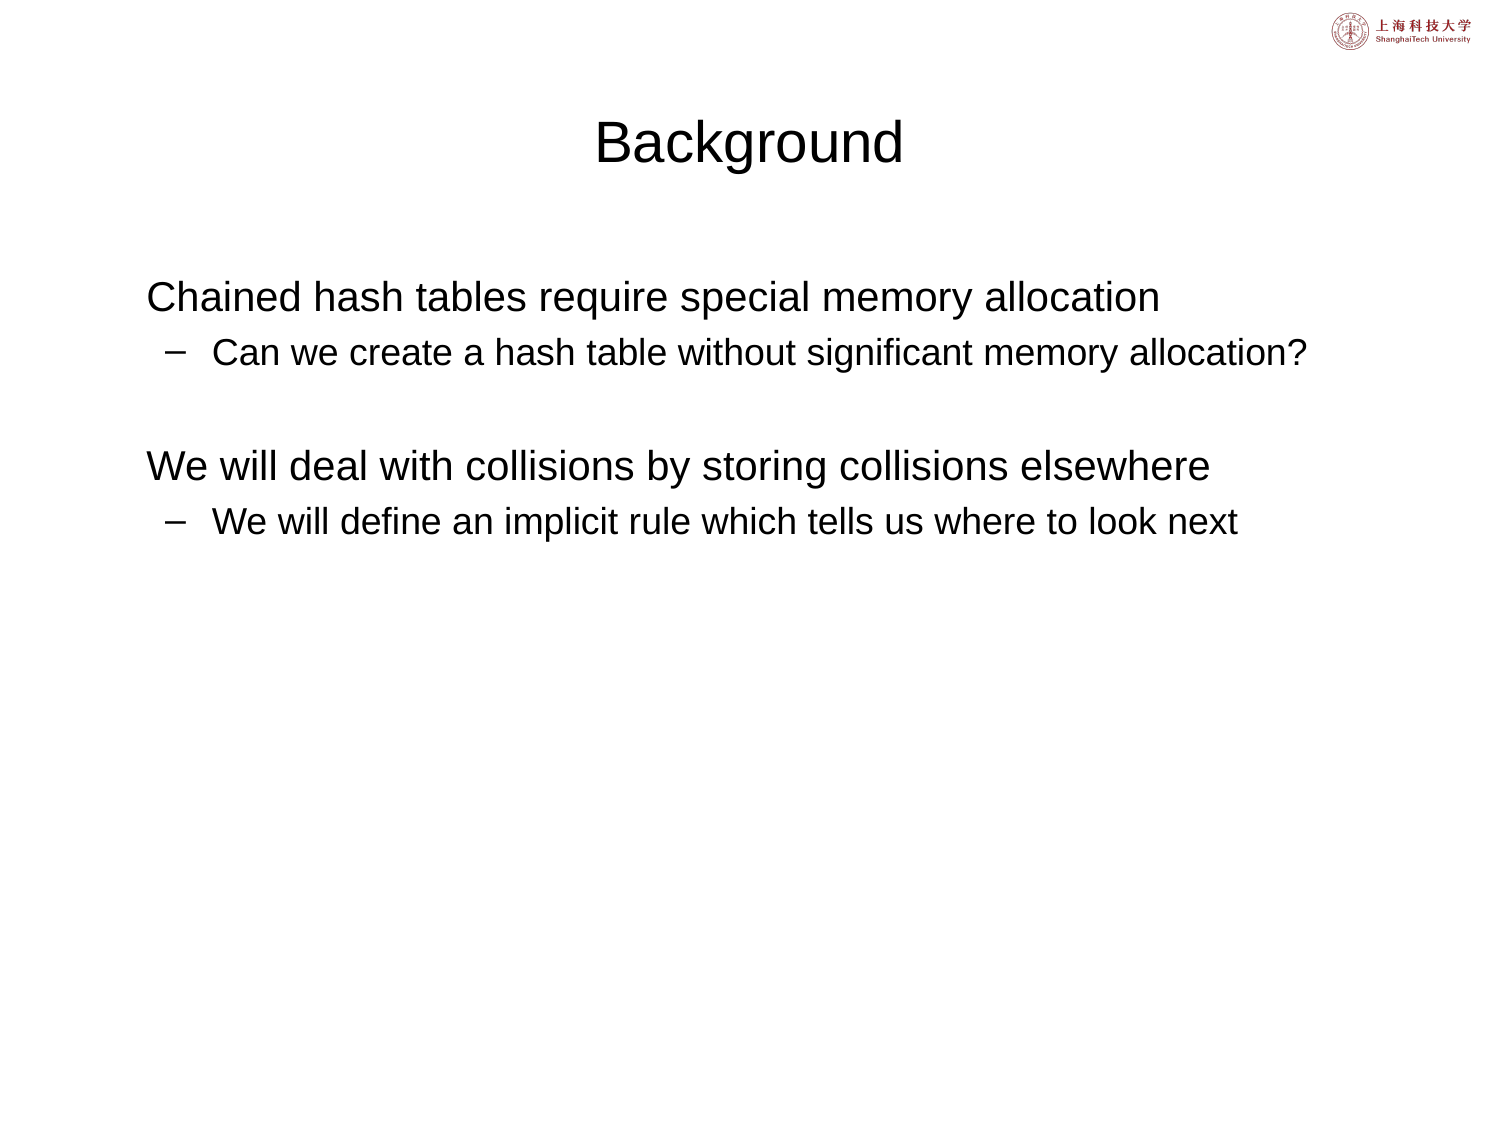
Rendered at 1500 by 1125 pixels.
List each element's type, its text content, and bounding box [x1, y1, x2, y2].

title Background [74, 44, 1426, 233]
list Chained hash tables require special memory allocation Can we create a hash table without significant memory allocation? We will deal with collisions by storing collisions elsewhere We will define an implicit rule which tells us where to look next [74, 262, 1426, 1006]
picture [1327, 0, 1478, 109]
